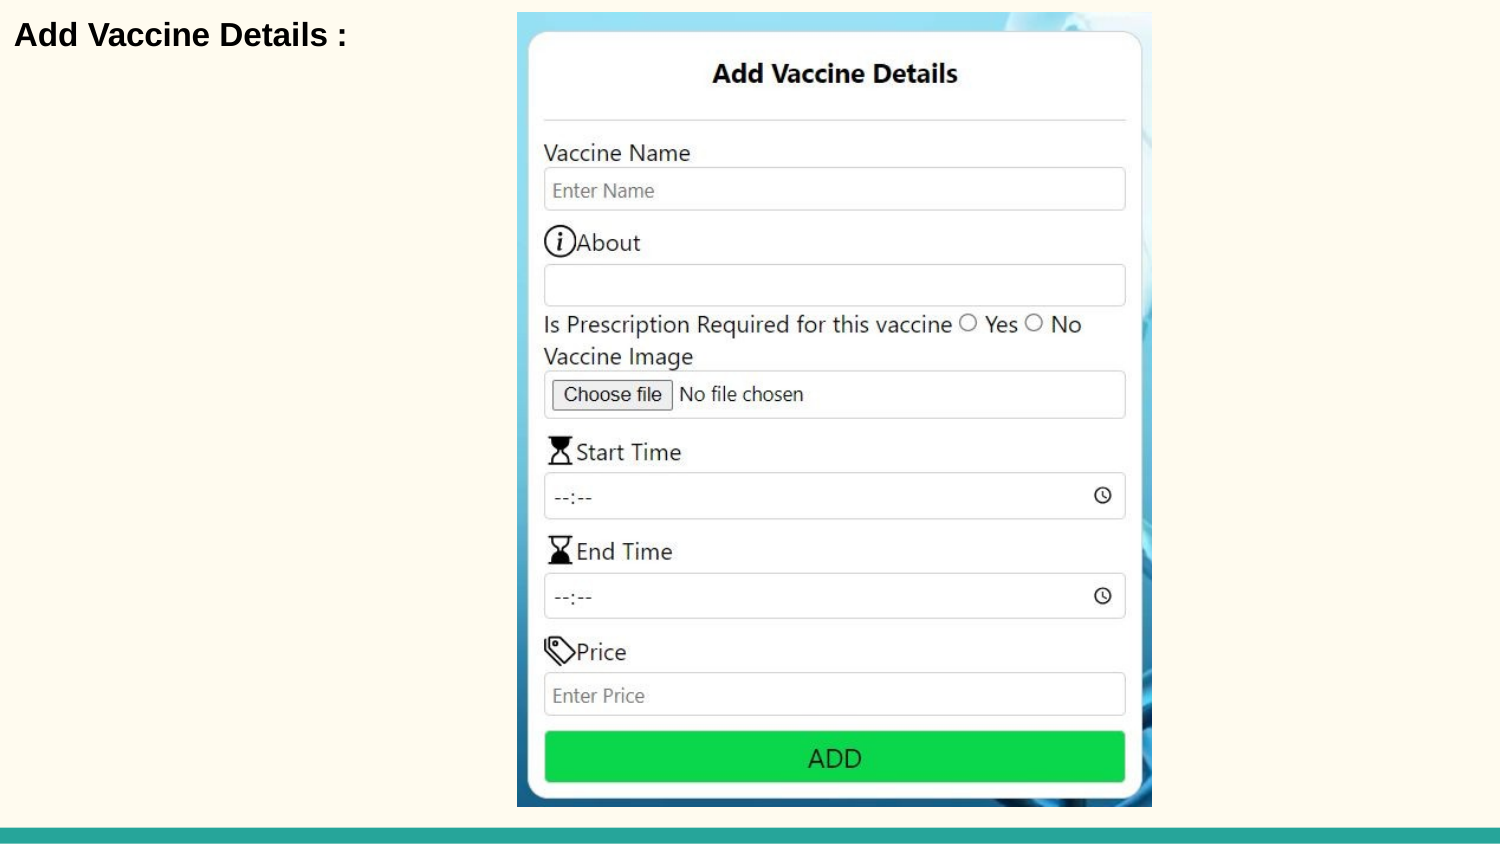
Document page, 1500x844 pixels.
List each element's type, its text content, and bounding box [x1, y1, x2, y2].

picture [516, 12, 1152, 807]
text_box Add Vaccine Details : [11, 10, 354, 53]
